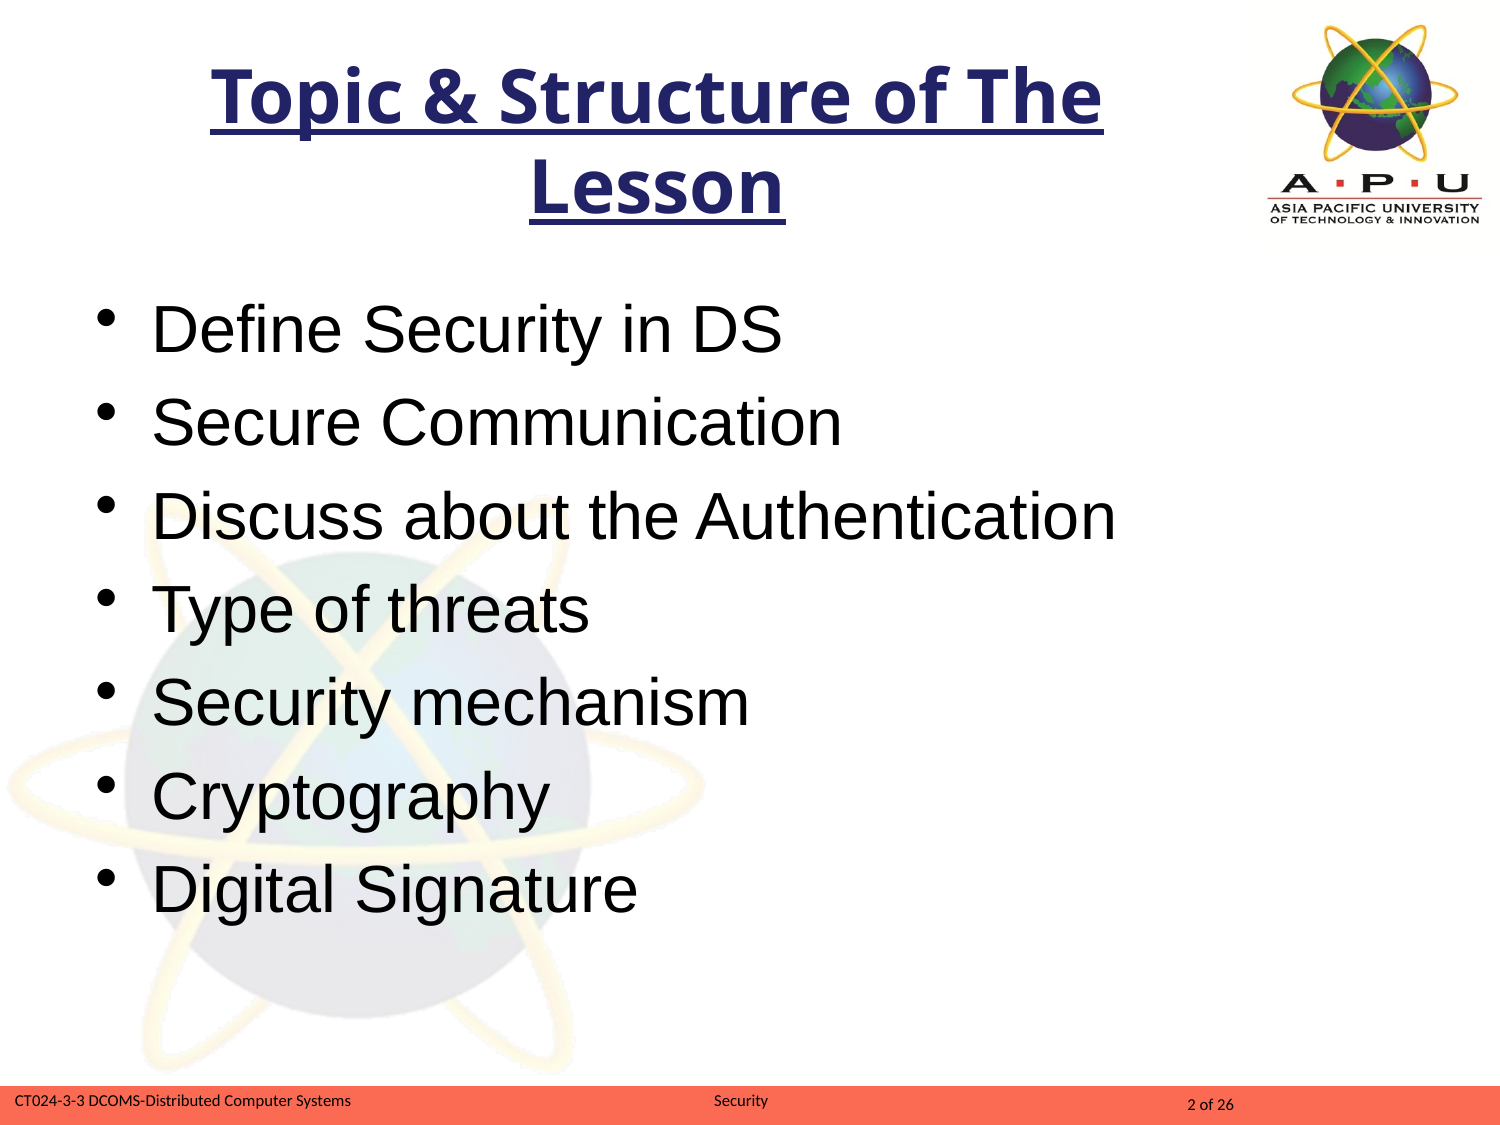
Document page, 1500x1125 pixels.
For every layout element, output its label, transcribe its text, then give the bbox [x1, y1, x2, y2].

picture [1251, 0, 1500, 249]
title Topic & Structure of The Lesson [79, 37, 1235, 241]
list Define Security in DS Secure Communication Discuss about the Authentication Type of threats Security mechanism Cryptography Digital Signature [79, 278, 1430, 1021]
